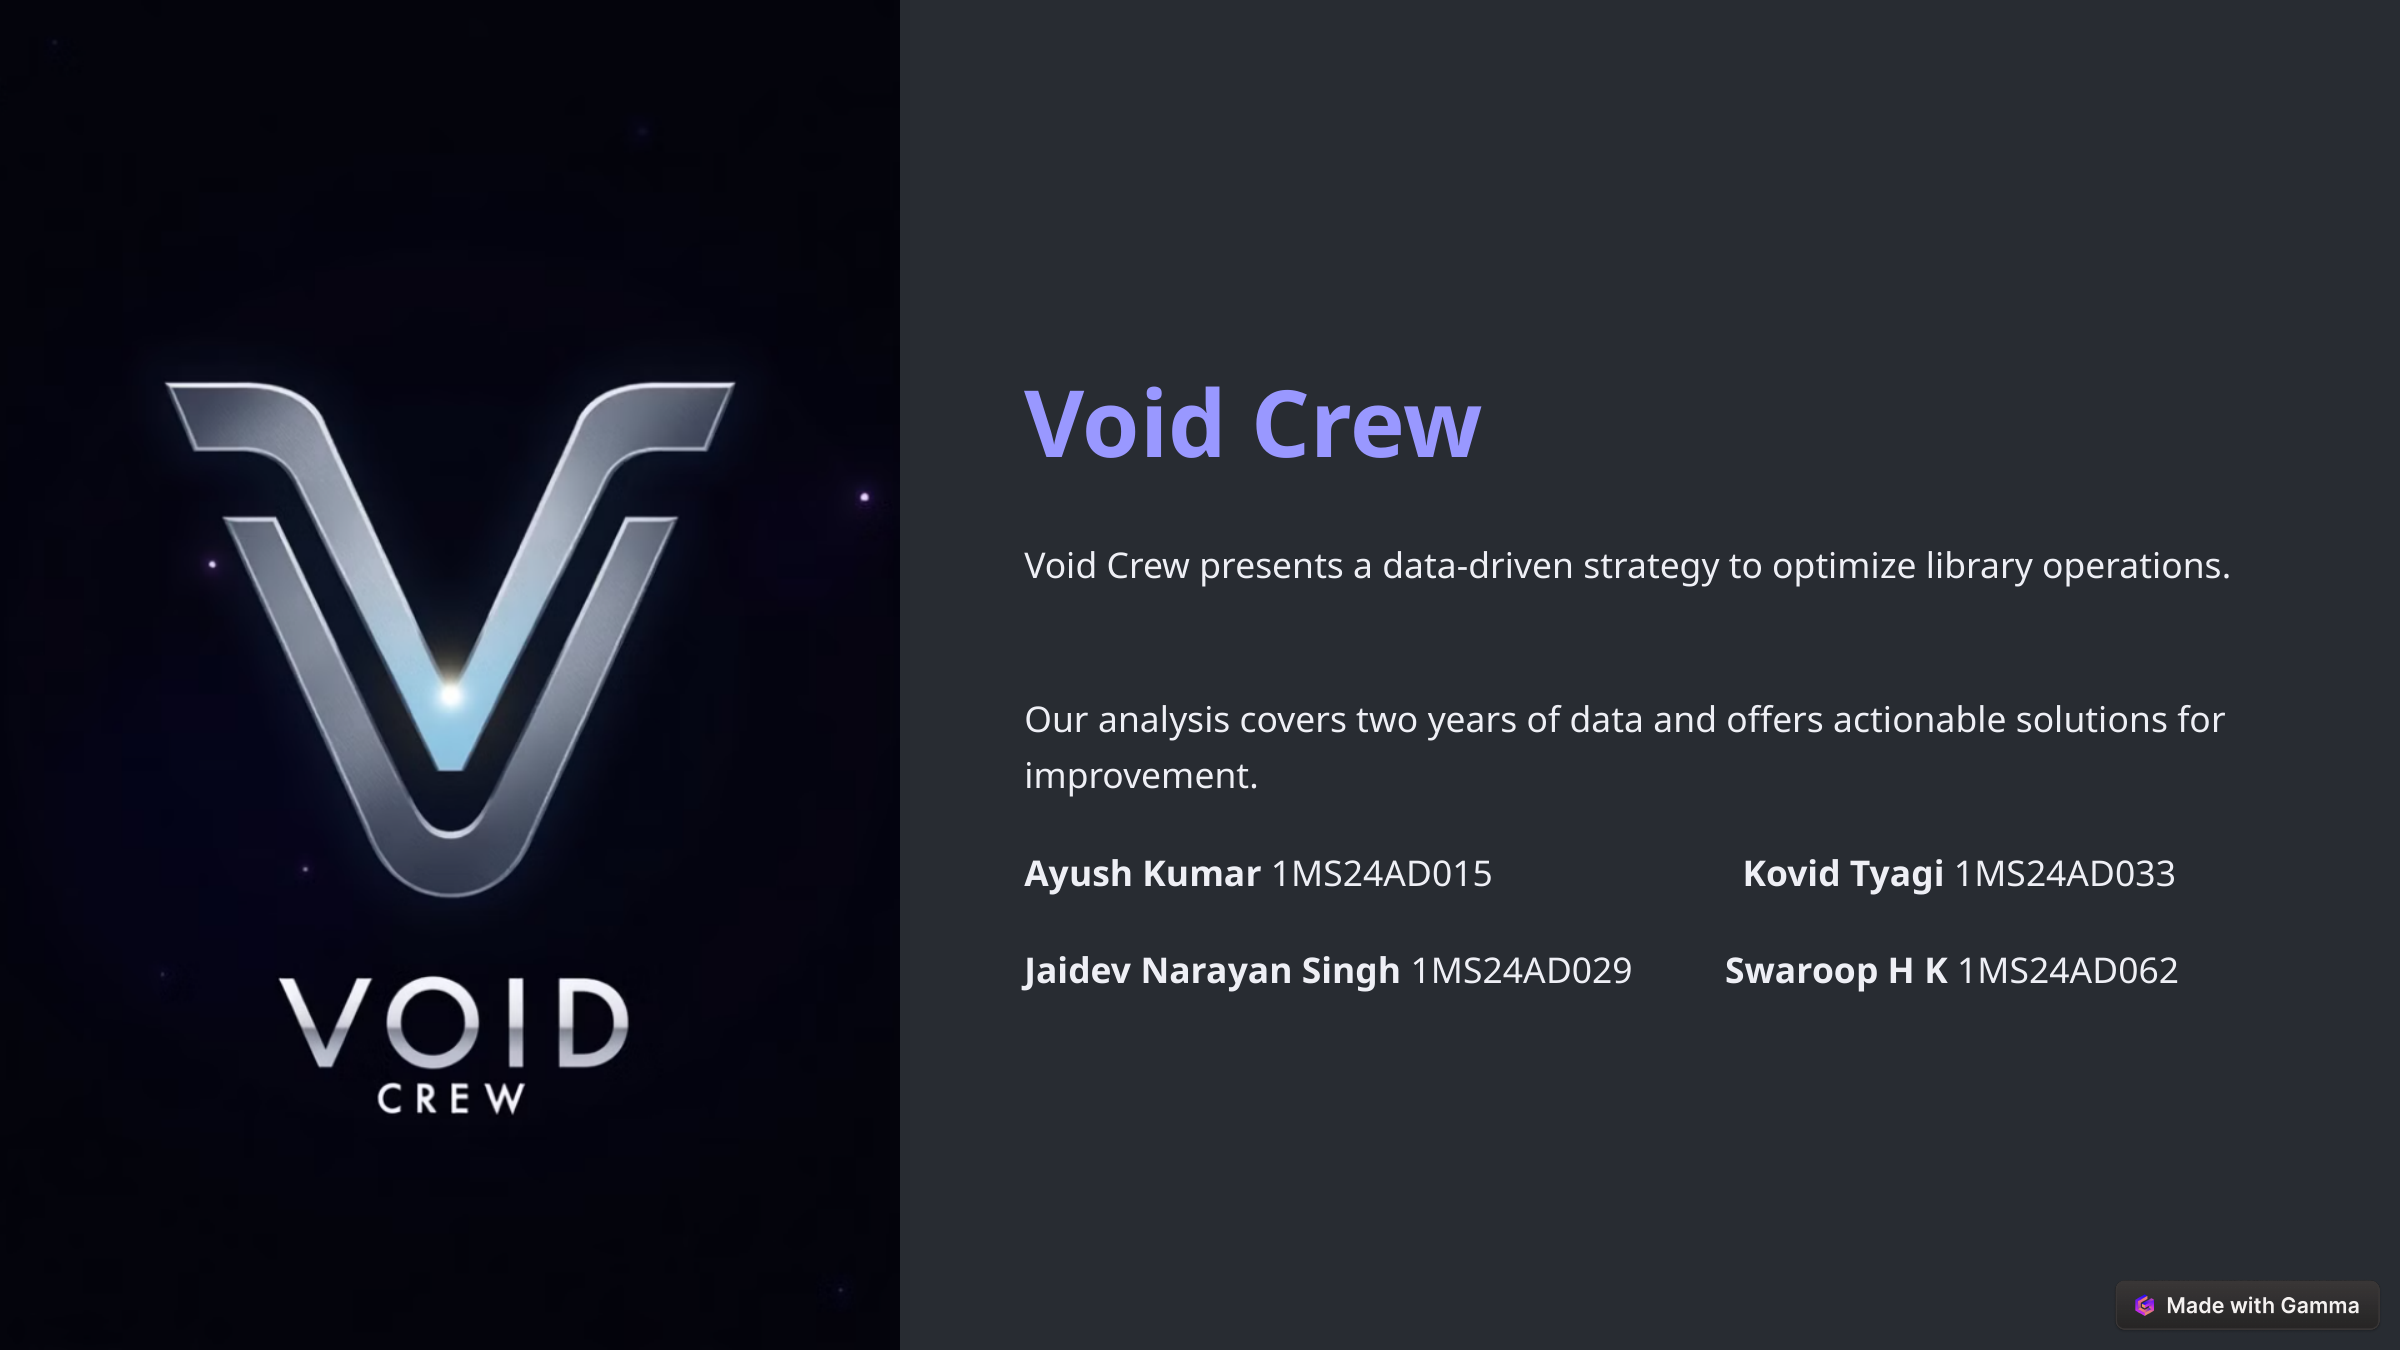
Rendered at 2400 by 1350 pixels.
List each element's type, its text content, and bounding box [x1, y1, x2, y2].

text_box Void Crew [1024, 359, 1960, 477]
text_box Our analysis covers two years of data and offers actionable solutions for improvement. [1024, 683, 2276, 797]
picture [0, 0, 900, 1350]
text_box Ayush Kumar 1MS24AD015 Kovid Tyagi 1MS24AD033 [1024, 836, 2276, 894]
text_box Jaidev Narayan Singh 1MS24AD029 Swaroop H K 1MS24AD062 [1024, 933, 2276, 991]
picture [2106, 1271, 2389, 1339]
text_box Void Crew presents a data-driven strategy to optimize library operations. [1024, 529, 2276, 644]
